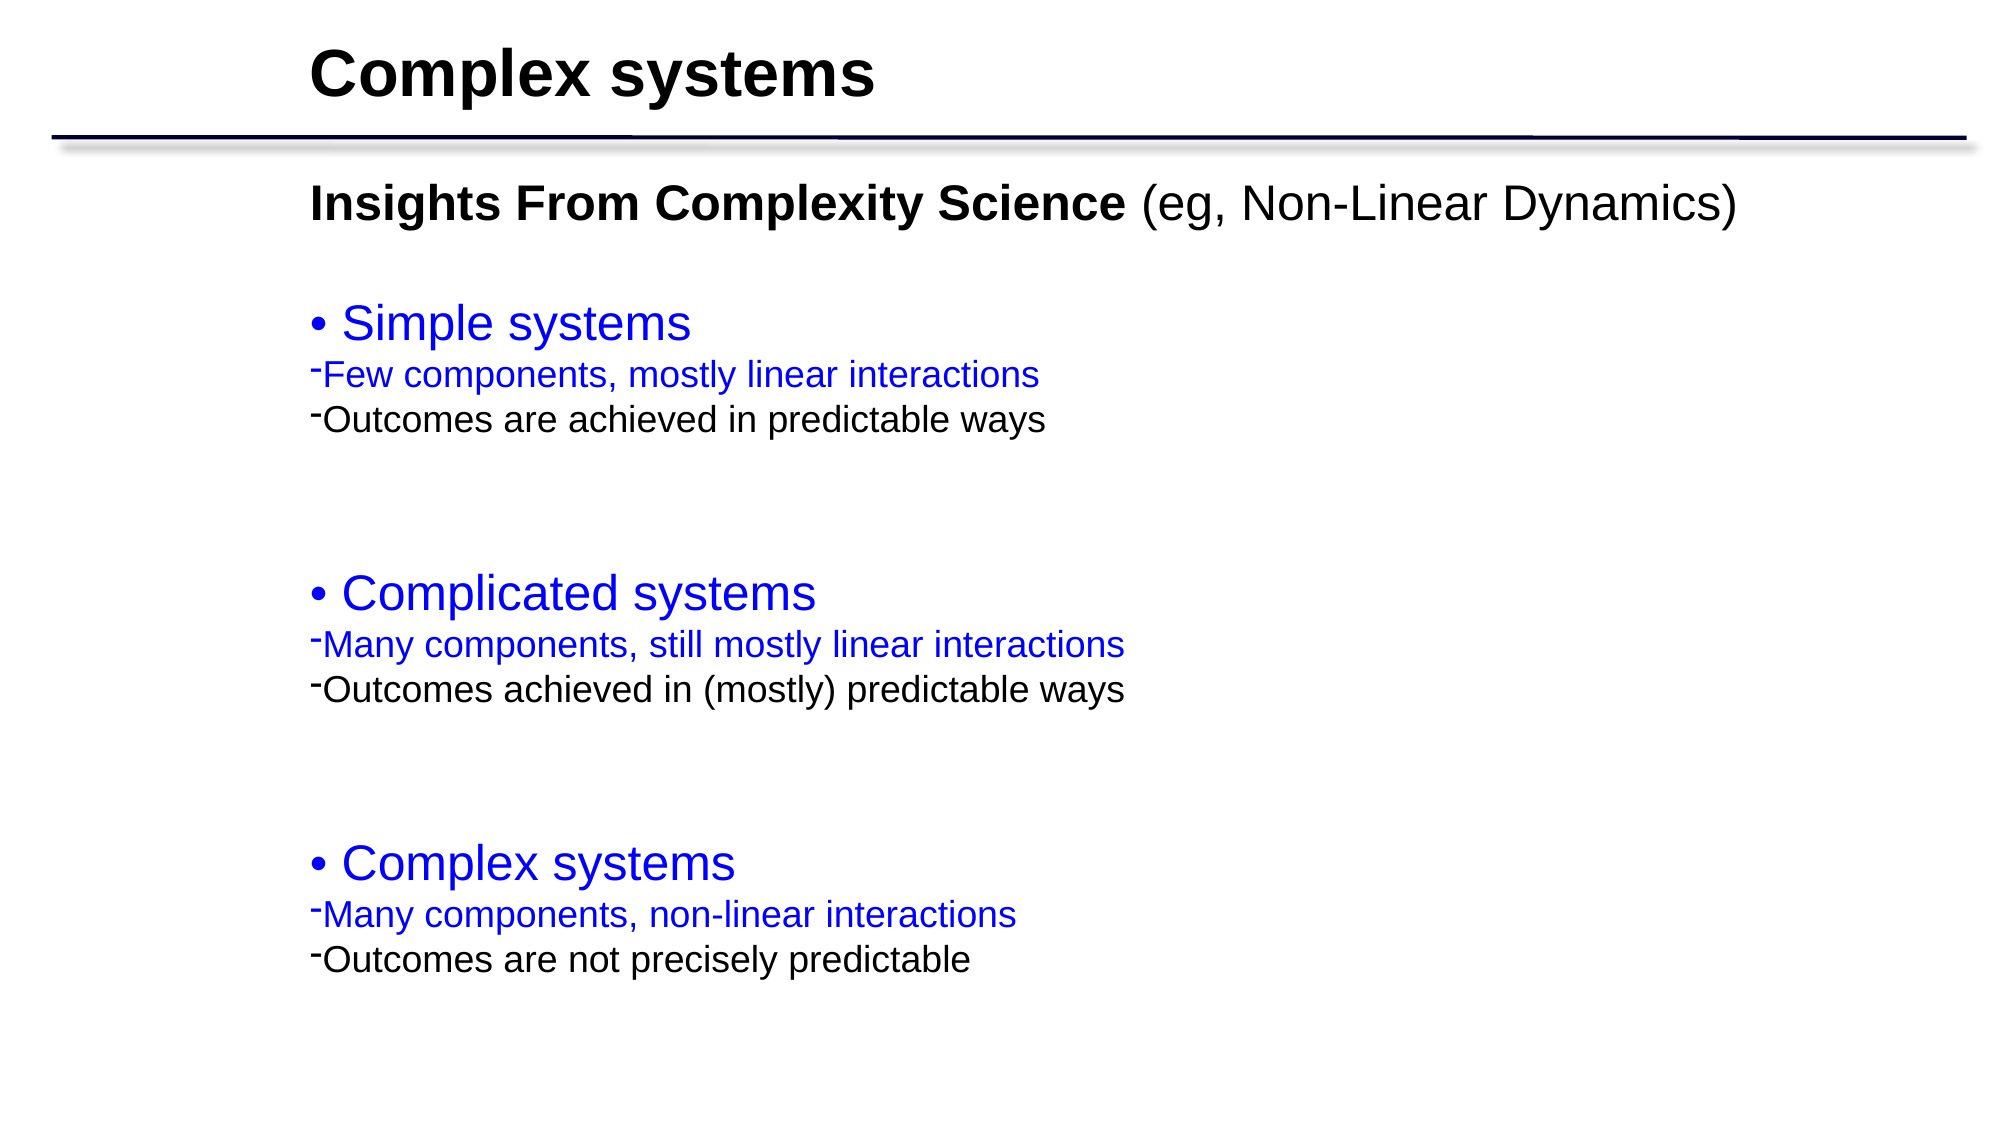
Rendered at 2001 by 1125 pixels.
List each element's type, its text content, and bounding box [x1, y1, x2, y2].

text_box Complex systems Insights From Complexity Science (eg, Non-Linear Dynamics) • Simple systems Few components, mostly linear interactions Outcomes are achieved in predictable ways • Complicated systems Many components, still mostly linear interactions Outcomes achieved in (mostly) predictable ways • Complex systems Many components, non-linear interactions Outcomes are not precisely predictable [295, 22, 1754, 988]
